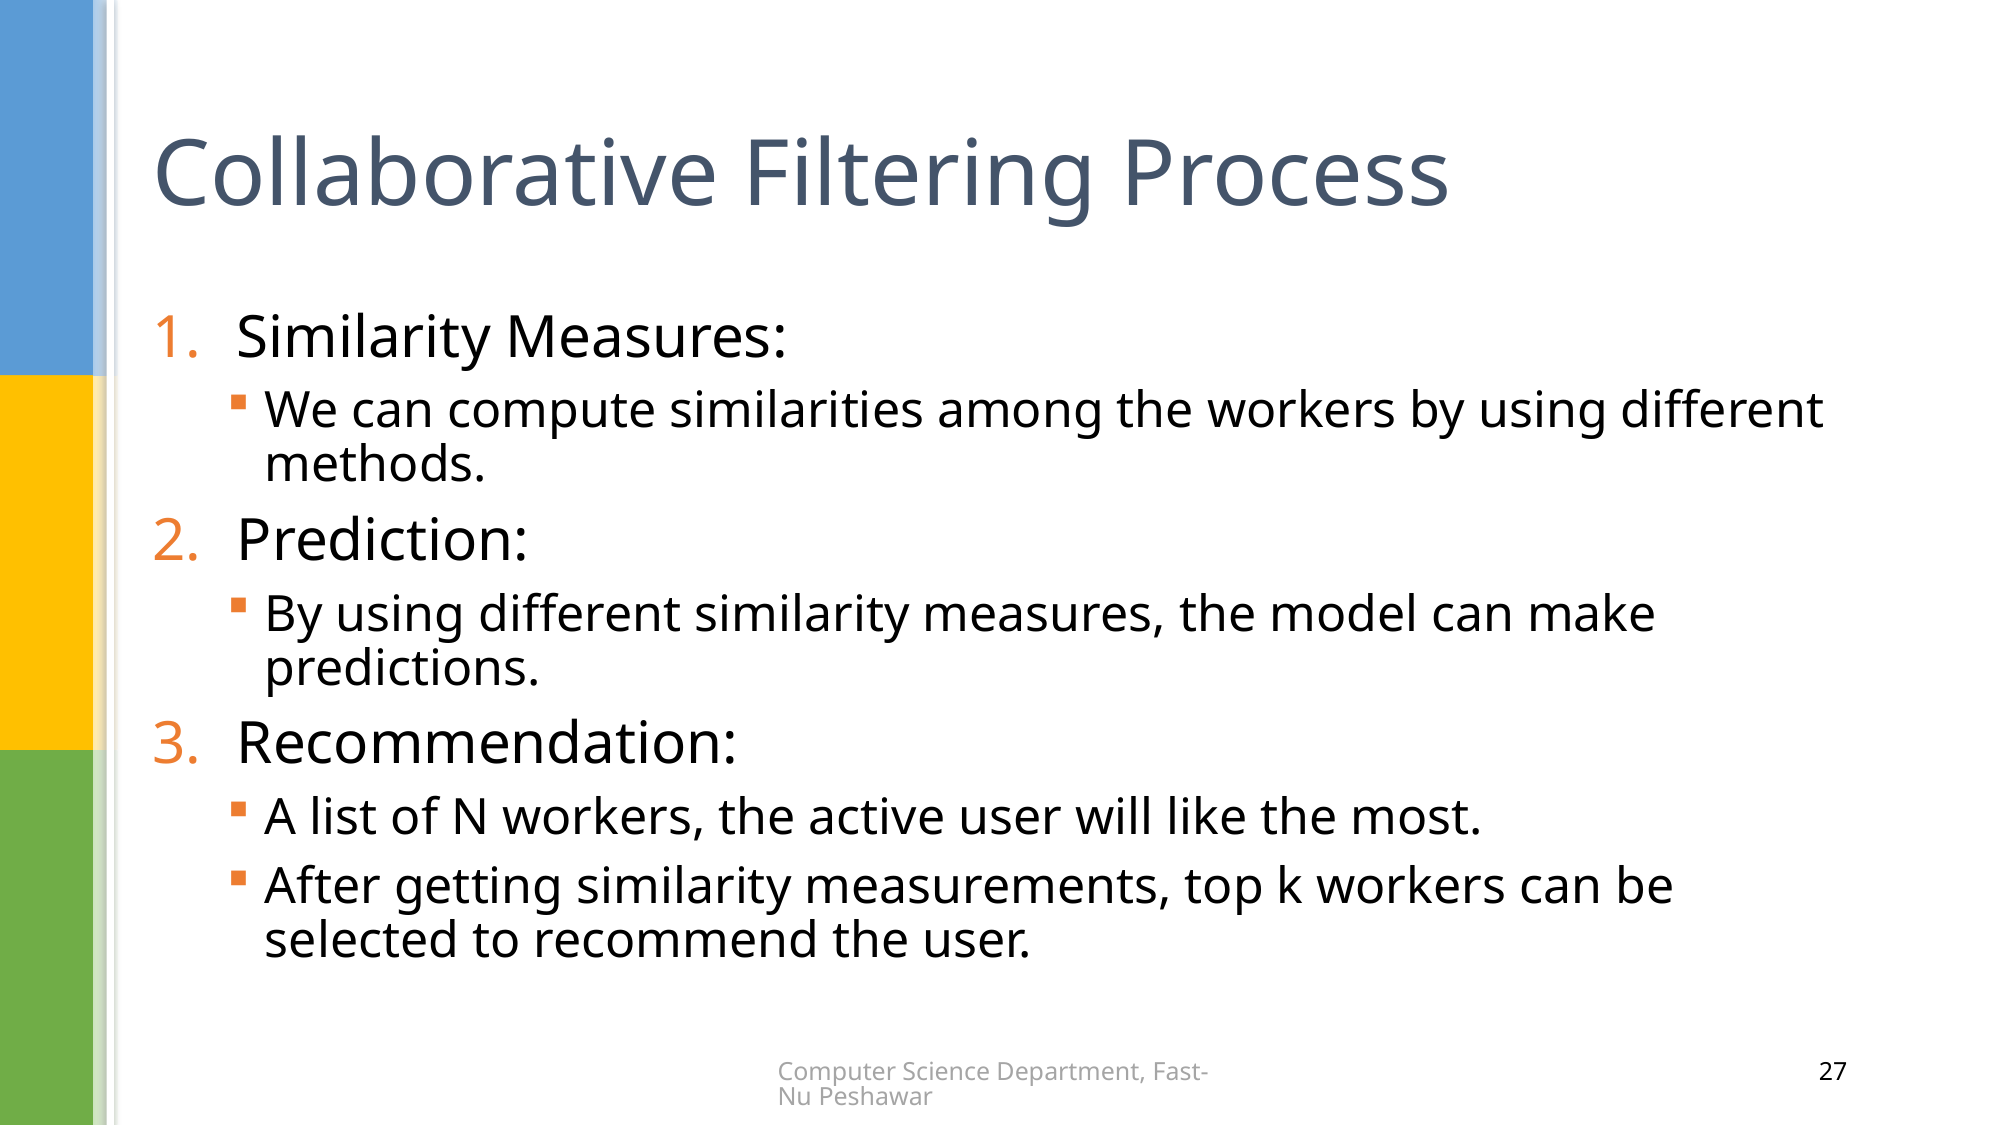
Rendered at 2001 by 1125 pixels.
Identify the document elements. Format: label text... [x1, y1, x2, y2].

footer Computer Science Department, Fast-Nu Peshawar [762, 1042, 1238, 1103]
list Similarity Measures: We can compute similarities among the workers by using different methods. Prediction: By using different similarity measures, the model can make predictions. Recommendation: A list of N workers, the active user will like the most. After getting similarity measurements, top k workers can be selected to recommend the user. [137, 299, 1863, 1014]
title Collaborative Filtering Process [137, 59, 1863, 278]
slide_number 27 [1325, 1042, 1863, 1103]
